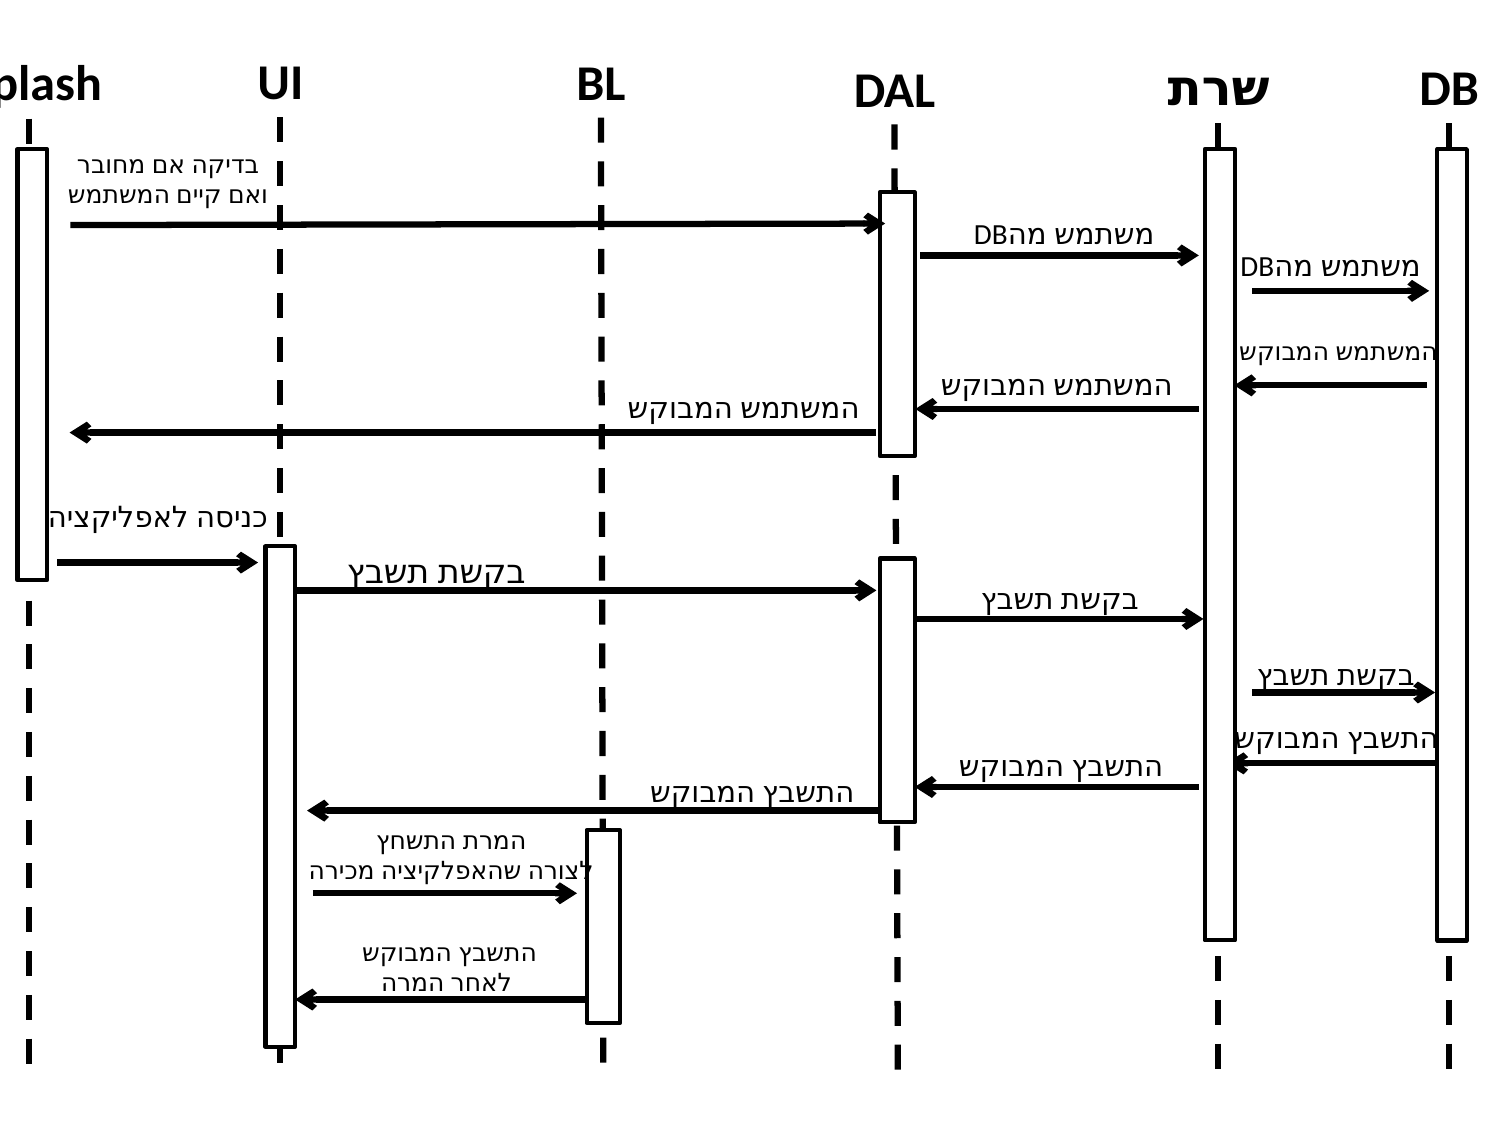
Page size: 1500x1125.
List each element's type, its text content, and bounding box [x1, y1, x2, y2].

text_box [904, 556, 917, 824]
text_box [263, 544, 275, 1049]
text_box DAL [838, 49, 951, 125]
text_box [1454, 147, 1469, 943]
text_box בקשת תשבץ [332, 542, 541, 589]
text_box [894, 125, 899, 1089]
text_box המשתמש המבוקש [1224, 328, 1444, 373]
text_box [1435, 147, 1444, 328]
text_box Splash [0, 42, 117, 118]
text_box [585, 893, 595, 1025]
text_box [600, 118, 604, 221]
text_box [285, 544, 297, 1049]
text_box [1223, 147, 1237, 763]
text_box [904, 190, 917, 458]
text_box המשתמש המבוקש [926, 358, 1188, 408]
text_box התשבץ המבוקש [634, 766, 869, 809]
text_box [1223, 770, 1237, 942]
text_box [1203, 147, 1213, 942]
text_box שרת [1152, 47, 1285, 123]
text_box בקשת תשבץ [1242, 649, 1430, 700]
text_box המשתמש המבוקש [612, 382, 875, 432]
text_box המרת התשחץ לצורה שהאפלקיציה מכירה [293, 817, 595, 893]
text_box [878, 190, 889, 224]
text_box משתמש מהDB [959, 208, 1170, 254]
text_box [1435, 373, 1444, 943]
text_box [600, 235, 604, 431]
text_box [878, 232, 889, 458]
text_box התשבץ המבוקש [1237, 711, 1435, 762]
text_box כניסה לאפליקציה [34, 490, 275, 541]
text_box [34, 541, 49, 582]
text_box UI [242, 42, 319, 118]
text_box בדיקה אם מחובר ואם קיים המשתמש [53, 141, 275, 216]
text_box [600, 441, 604, 809]
text_box התשבץ המבוקש [944, 739, 1179, 786]
text_box [878, 815, 889, 824]
text_box [878, 556, 889, 813]
text_box DB [1404, 47, 1494, 123]
text_box משתמש מהDB [1225, 240, 1436, 290]
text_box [600, 819, 604, 1082]
text_box [15, 147, 24, 582]
text_box [34, 147, 49, 490]
text_box התשבץ המבוקש לאחר המרה [340, 929, 552, 998]
text_box [608, 828, 622, 1025]
text_box בקשת תשבץ [966, 573, 1154, 618]
text_box BL [561, 42, 641, 118]
